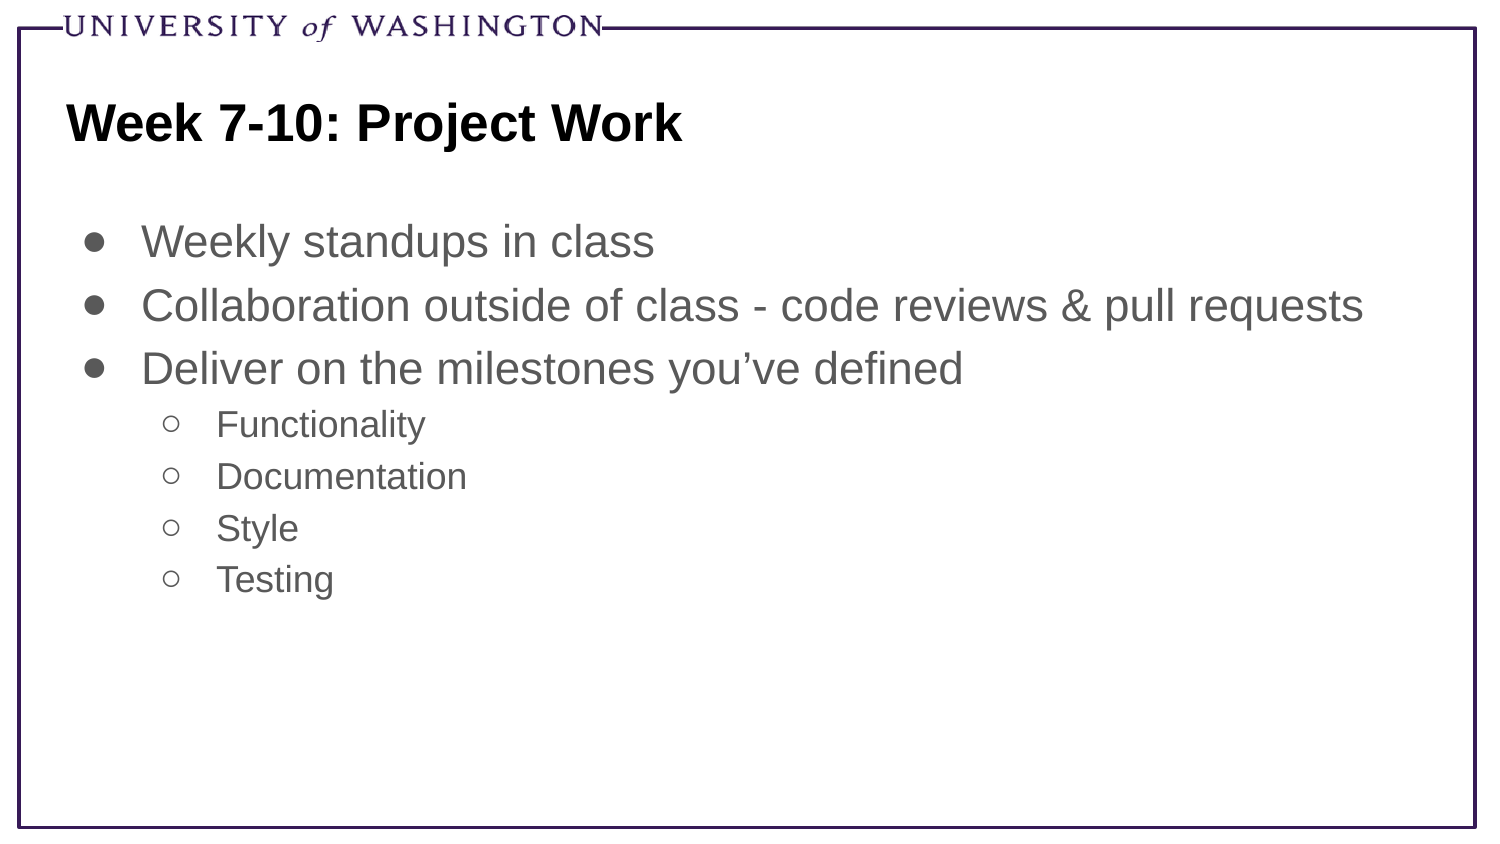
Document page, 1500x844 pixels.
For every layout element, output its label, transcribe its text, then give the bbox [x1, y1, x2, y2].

list Weekly standups in class Collaboration outside of class - code reviews & pull requests Deliver on the milestones you’ve defined Functionality Documentation Style Testing [51, 189, 1449, 750]
title Week 7-10: Project Work [51, 72, 1449, 167]
picture [15, 15, 1480, 830]
